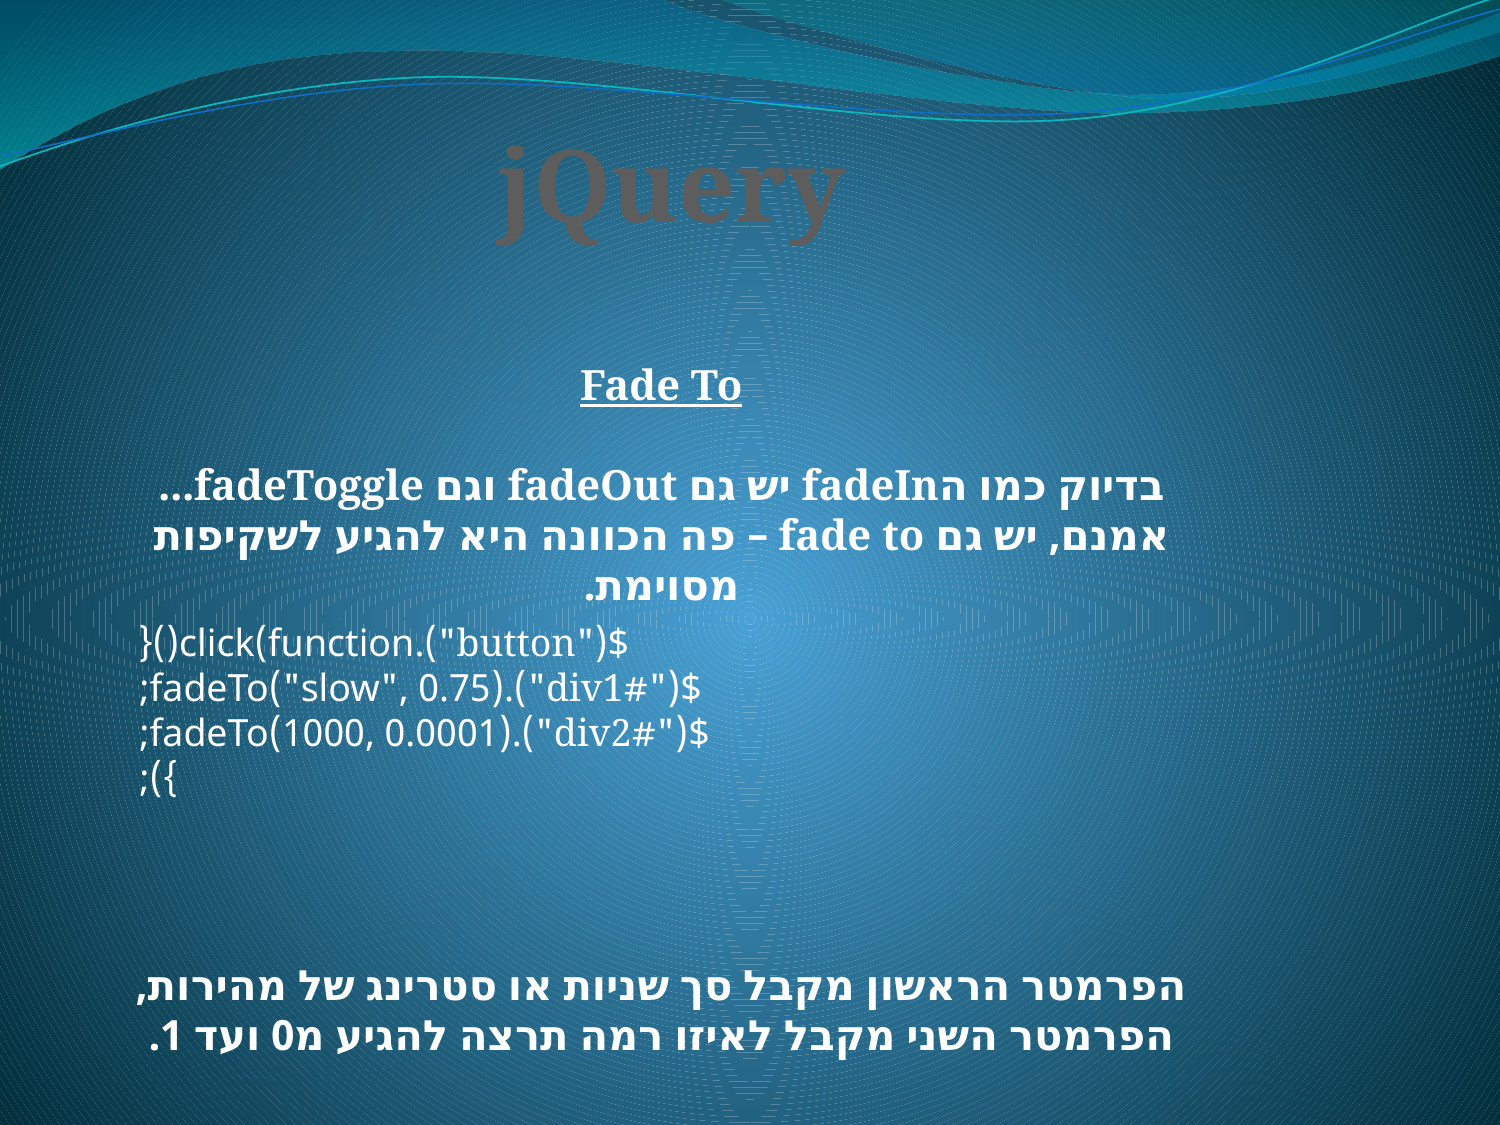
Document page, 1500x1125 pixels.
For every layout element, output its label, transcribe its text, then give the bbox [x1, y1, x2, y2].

text_box Fade To בדיוק כמו הfadeIn יש גם fadeOut וגם fadeToggle... אמנם, יש גם fade to – פה הכוונה היא להגיע לשקיפות מסוימת. הפרמטר הראשון מקבל סך שניות או סטרינג של מהירות, הפרמטר השני מקבל לאיזו רמה תרצה להגיע מ0 ועד 1. [112, 351, 1211, 1125]
text_box $("button").click(function(){ $("#div1").fadeTo("slow", 0.75); $("#div2").fadeTo(1000, 0.0001); }); [123, 611, 874, 852]
text_box jQuery [483, 115, 861, 251]
